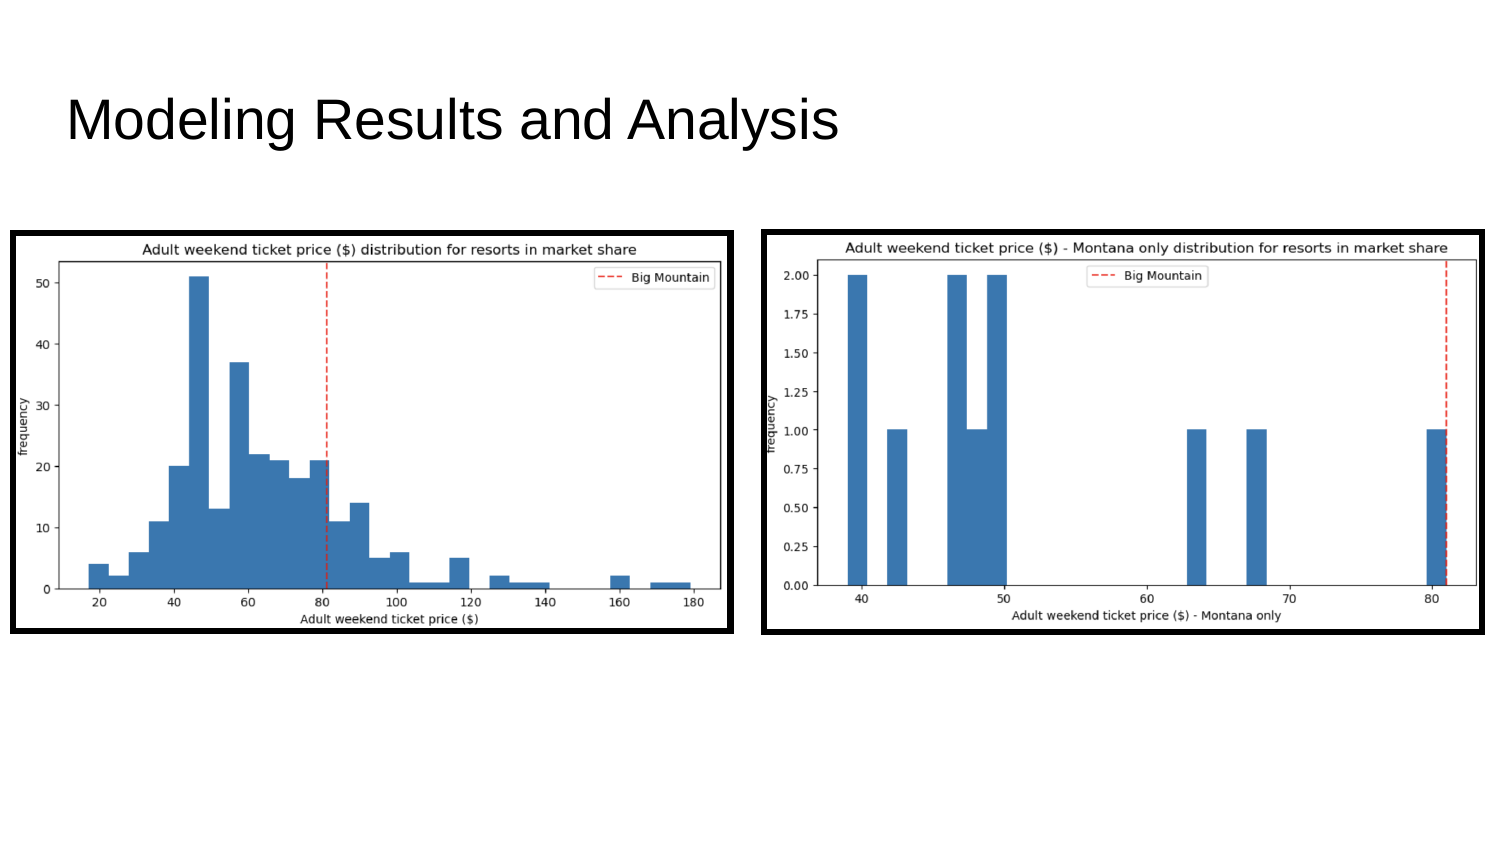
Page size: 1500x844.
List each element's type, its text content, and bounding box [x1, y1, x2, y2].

title Modeling Results and Analysis [51, 72, 1449, 167]
picture [15, 236, 728, 629]
picture [766, 234, 1479, 630]
